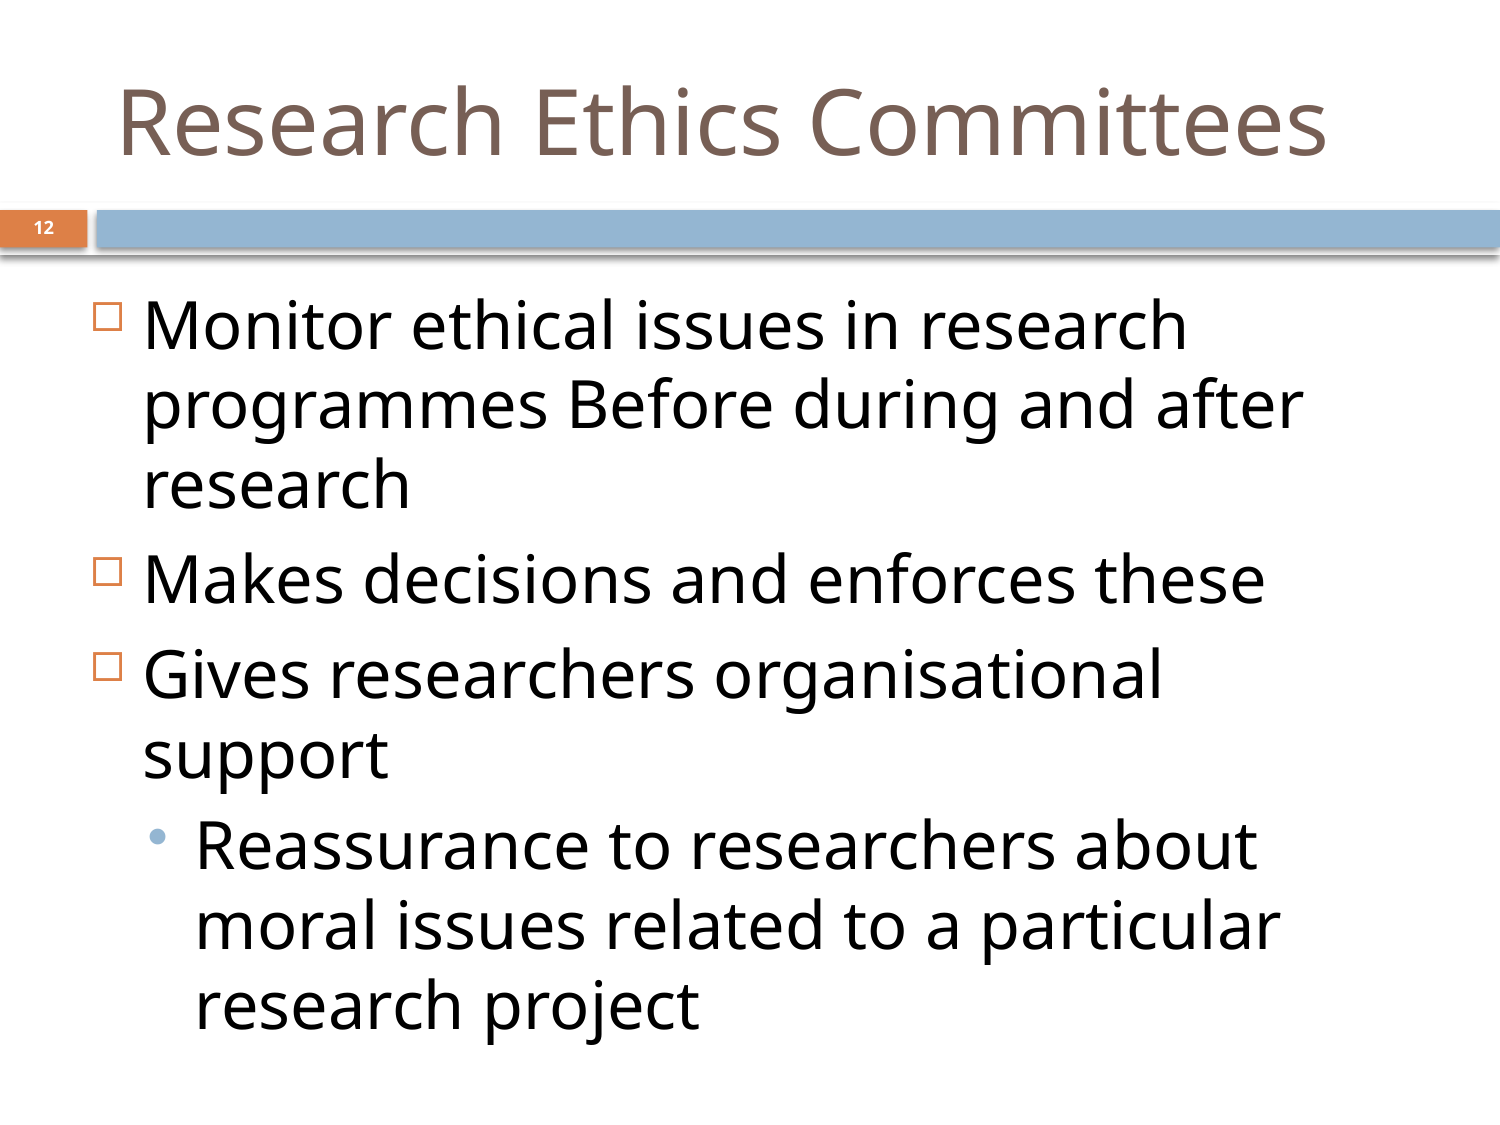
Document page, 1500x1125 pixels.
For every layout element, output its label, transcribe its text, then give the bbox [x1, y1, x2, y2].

title Research Ethics Committees [100, 37, 1438, 200]
list Monitor ethical issues in research programmes Before during and after research Makes decisions and enforces these Gives researchers organisational support Reassurance to researchers about moral issues related to a particular research project [75, 275, 1408, 988]
slide_number 12 [0, 208, 88, 249]
